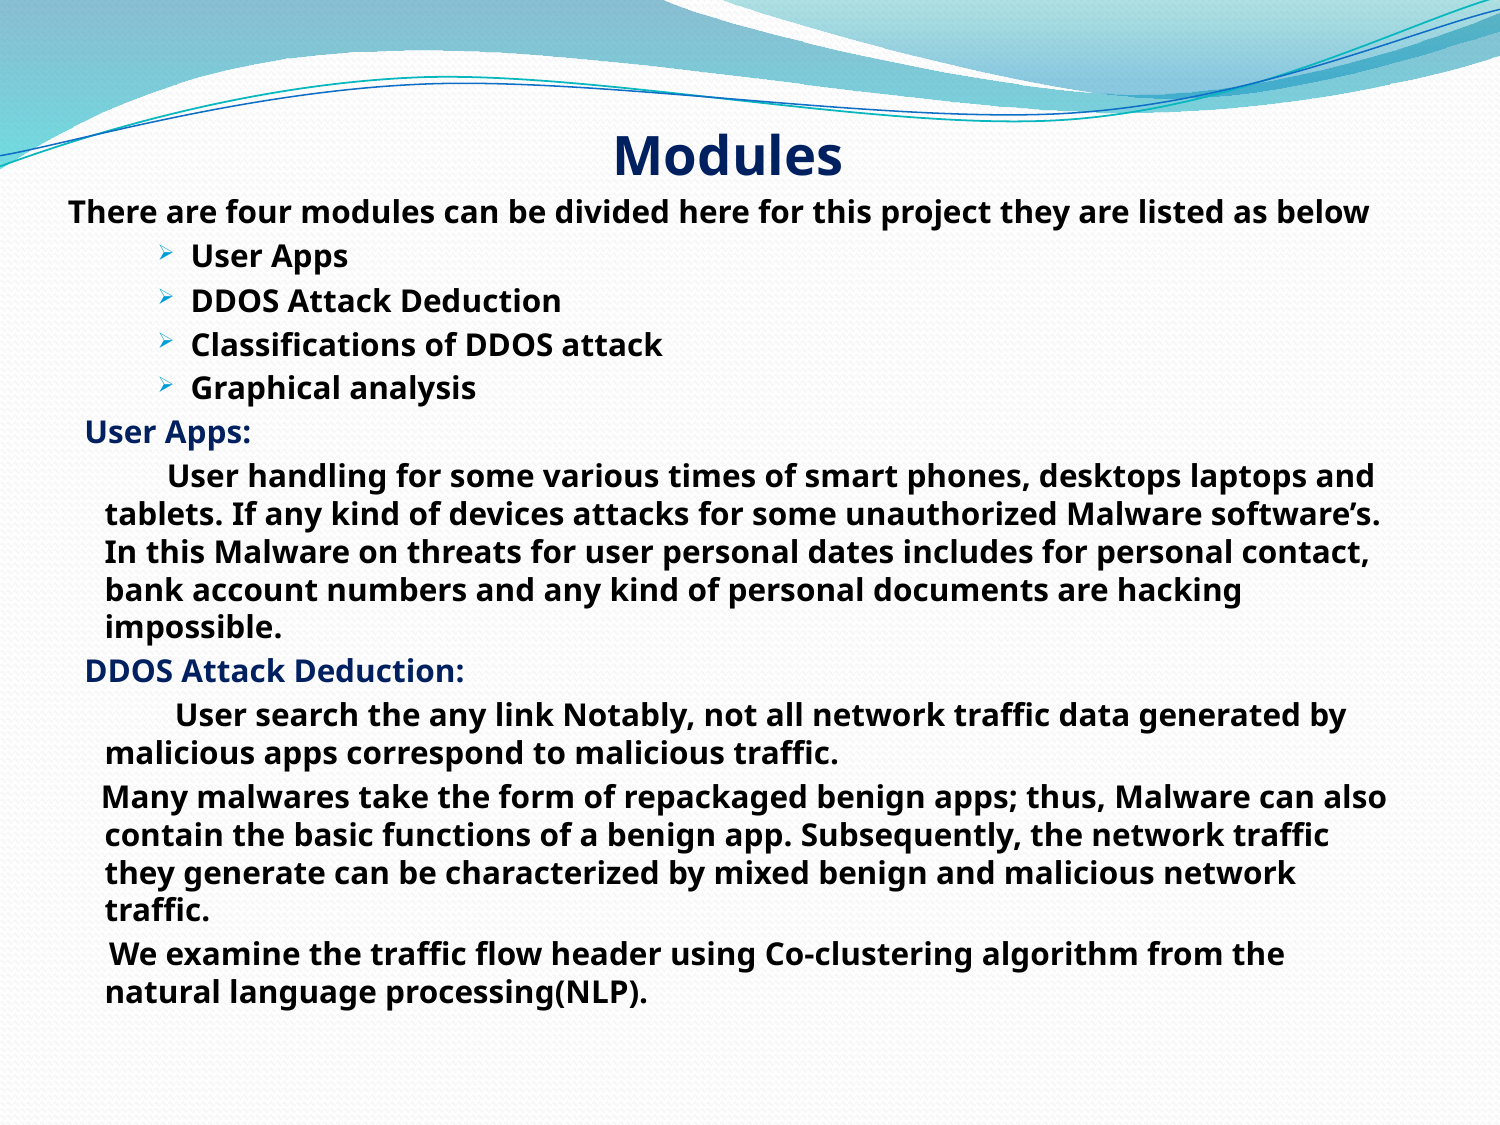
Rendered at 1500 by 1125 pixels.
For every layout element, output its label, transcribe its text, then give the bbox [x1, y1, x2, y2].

list Modules There are four modules can be divided here for this project they are listed as below User Apps DDOS Attack Deduction Classifications of DDOS attack Graphical analysis User Apps: User handling for some various times of smart phones, desktops laptops and tablets. If any kind of devices attacks for some unauthorized Malware software’s. In this Malware on threats for user personal dates includes for personal contact, bank account numbers and any kind of personal documents are hacking impossible. DDOS Attack Deduction: User search the any link Notably, not all network traffic data generated by malicious apps correspond to malicious traffic. Many malwares take the form of repackaged benign apps; thus, Malware can also contain the basic functions of a benign app. Subsequently, the network traffic they generate can be characterized by mixed benign and malicious network traffic. We examine the traffic flow header using Co-clustering algorithm from the natural language processing(NLP). [53, 113, 1404, 1050]
